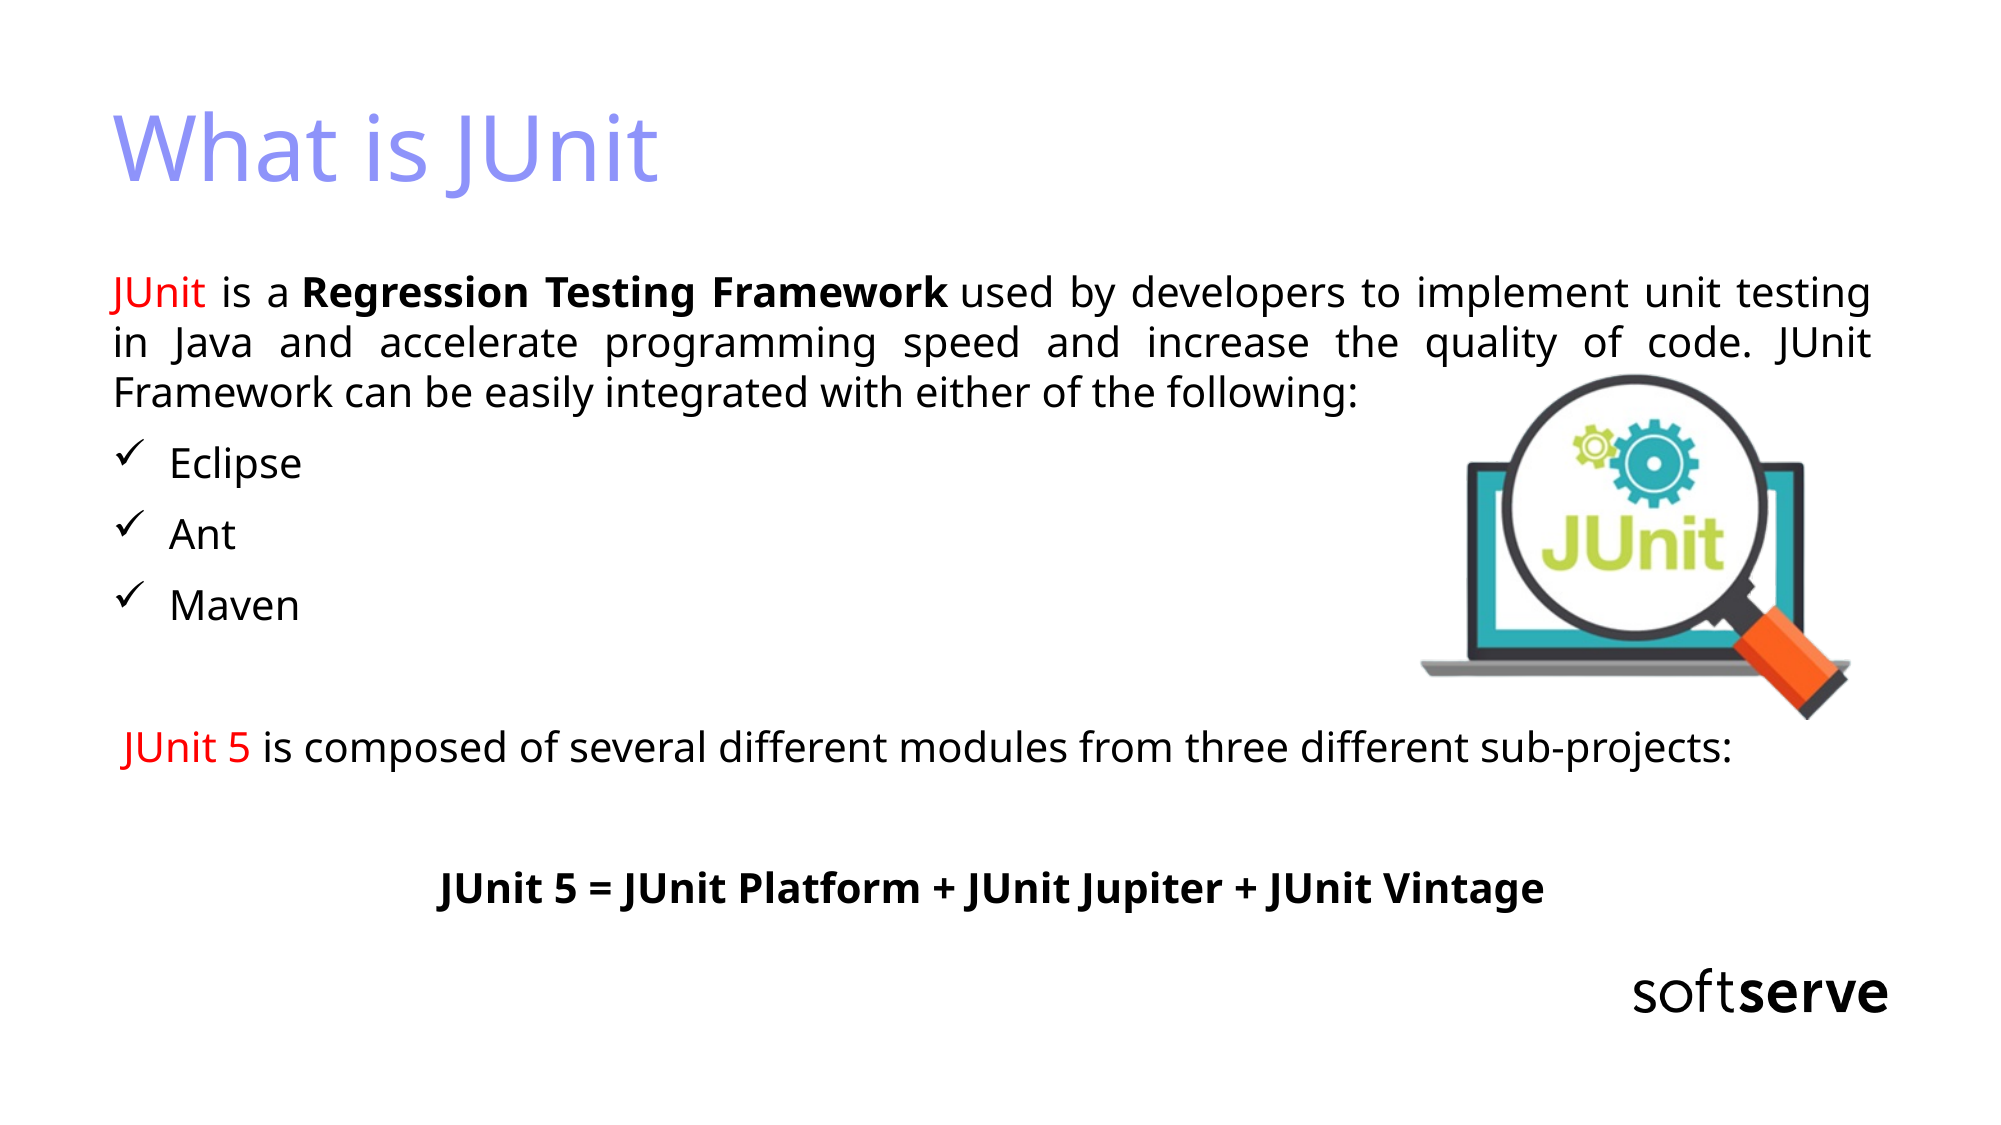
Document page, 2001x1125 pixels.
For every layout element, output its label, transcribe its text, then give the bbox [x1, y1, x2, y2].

list JUnit is a Regression Testing Framework used by developers to implement unit testing in Java and accelerate programming speed and increase the quality of code. JUnit Framework can be easily integrated with either of the following: Eclipse Ant Maven JUnit 5 is composed of several different modules from three different sub-projects: JUnit 5 = JUnit Platform + JUnit Jupiter + JUnit Vintage [112, 258, 1888, 934]
picture [1633, 968, 1888, 1013]
title What is JUnit [112, 112, 1888, 225]
picture [1419, 367, 1856, 720]
